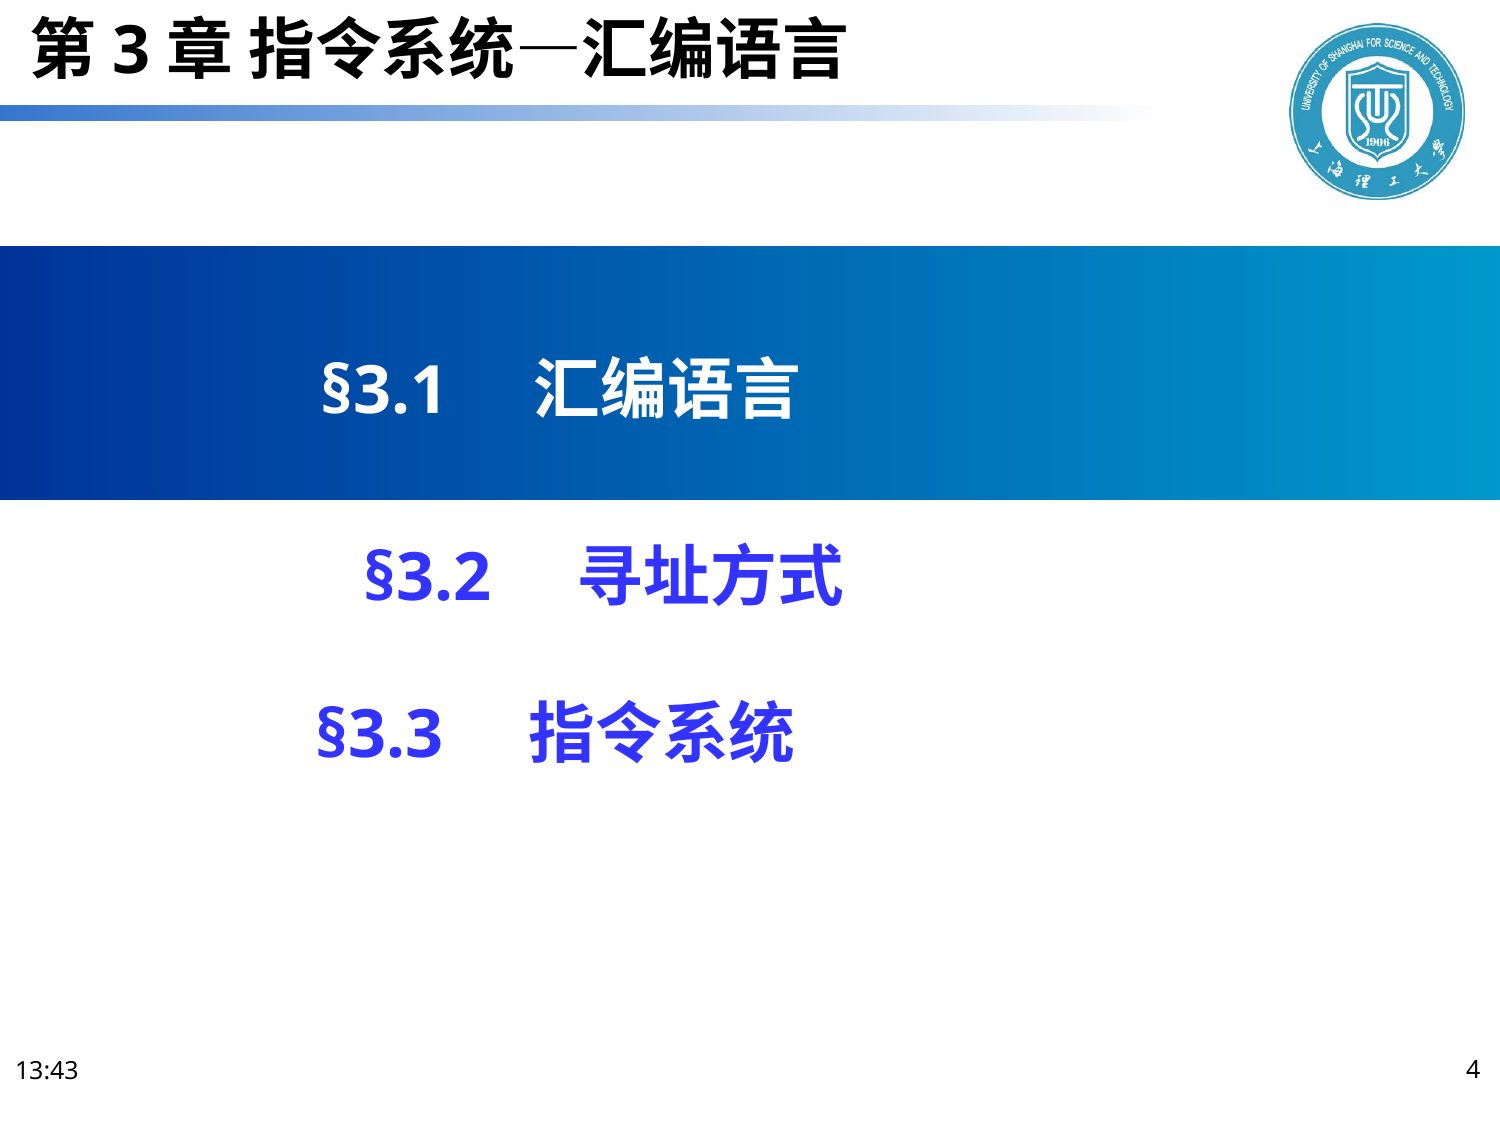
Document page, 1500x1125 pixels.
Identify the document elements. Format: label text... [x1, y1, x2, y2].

picture [1288, 23, 1466, 200]
text_box §3.3 指令系统 [301, 683, 1276, 779]
text_box [0, 246, 1500, 500]
text_box §3.2 寻址方式 [349, 526, 859, 622]
text_box 第3章 指令系统—汇编语言 [0, 6, 1258, 124]
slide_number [0, 1046, 326, 1125]
text_box §3.1 汇编语言 [305, 283, 1133, 434]
picture [0, 105, 1161, 121]
slide_number 4 [1170, 1045, 1496, 1125]
